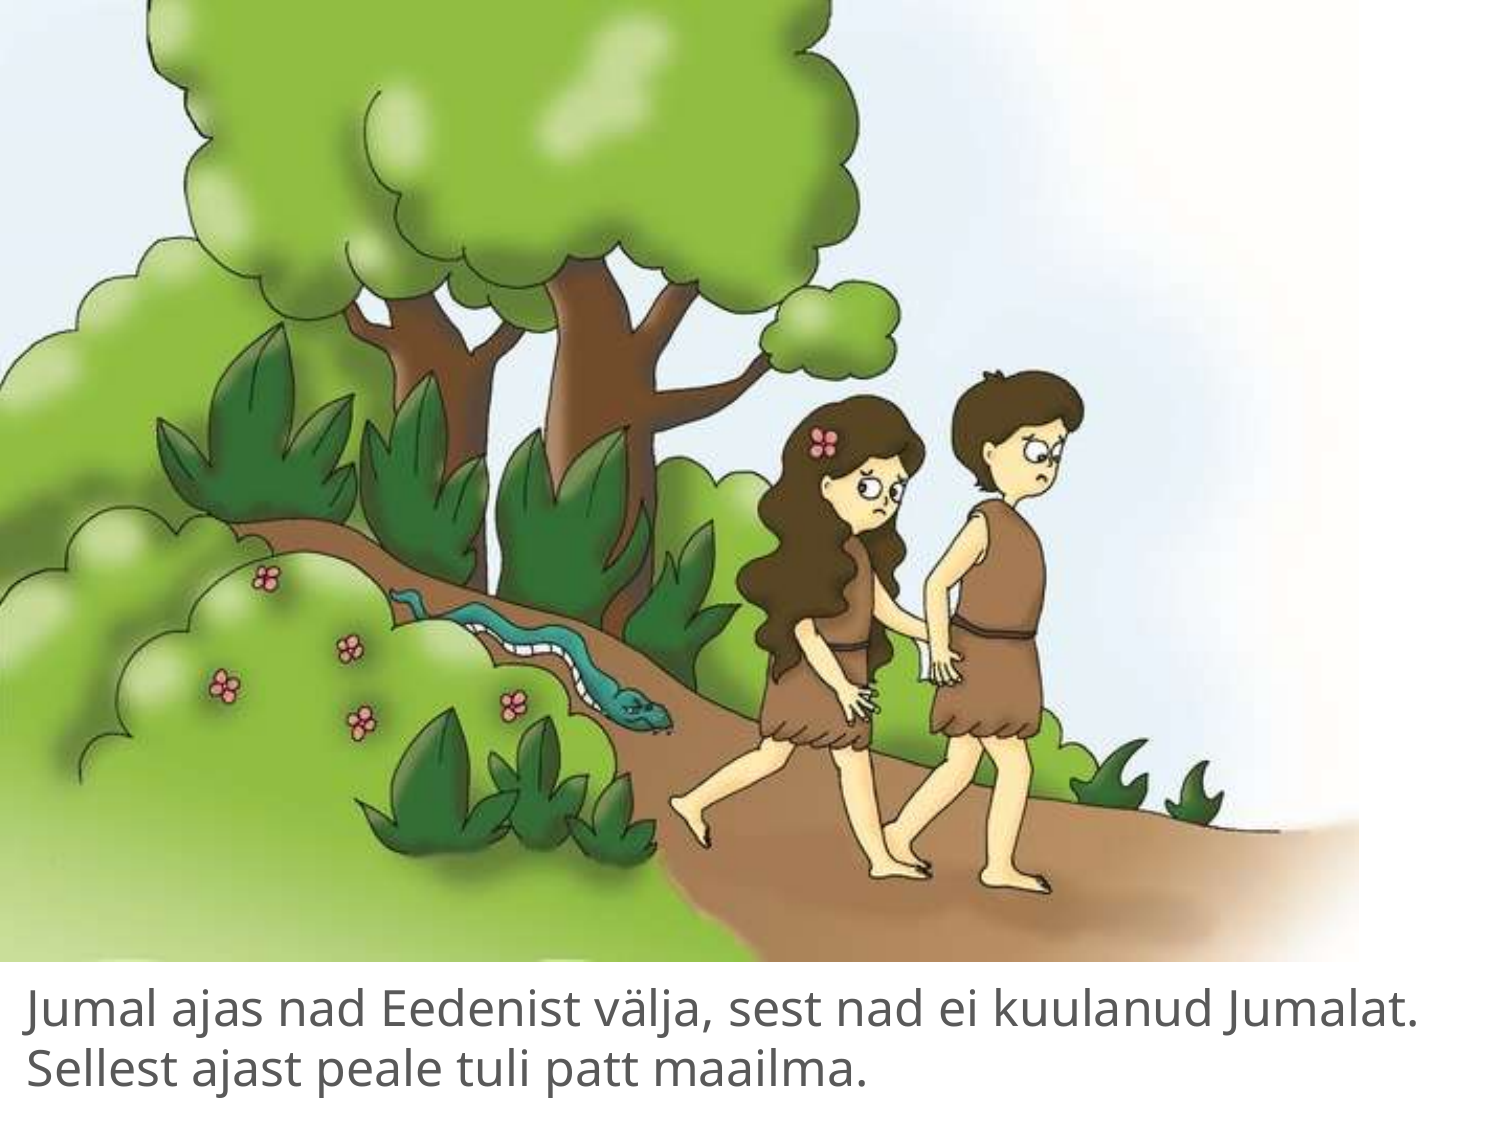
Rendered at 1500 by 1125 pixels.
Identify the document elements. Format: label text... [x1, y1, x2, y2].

text_box Jumal ajas nad Eedenist välja, sest nad ei kuulanud Jumalat. Sellest ajast peale tuli patt maailma. [11, 969, 1498, 1105]
picture [0, 0, 1359, 962]
